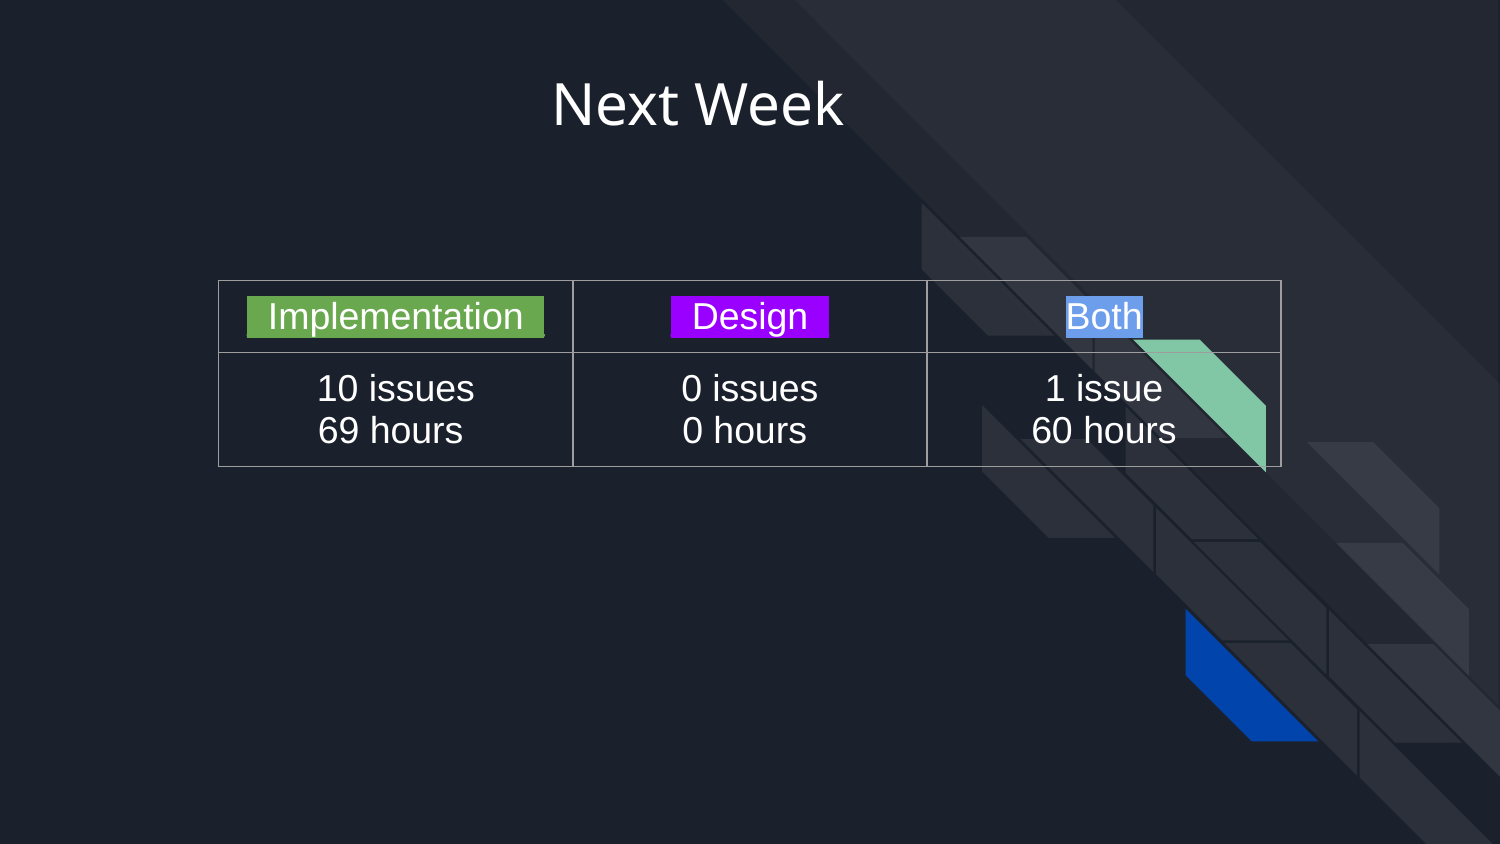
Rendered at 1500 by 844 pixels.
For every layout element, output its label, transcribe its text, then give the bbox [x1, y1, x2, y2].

table_cell 0 issues 0 hours [574, 353, 926, 466]
table_header Both [928, 281, 1280, 352]
table_header _Implementation_ [219, 281, 572, 352]
table_cell 10 issues 69 hours [219, 353, 572, 466]
table_cell 1 issue 60 hours [928, 353, 1280, 466]
table_header _Design_ [574, 281, 926, 352]
title Next Week [461, 0, 1038, 204]
